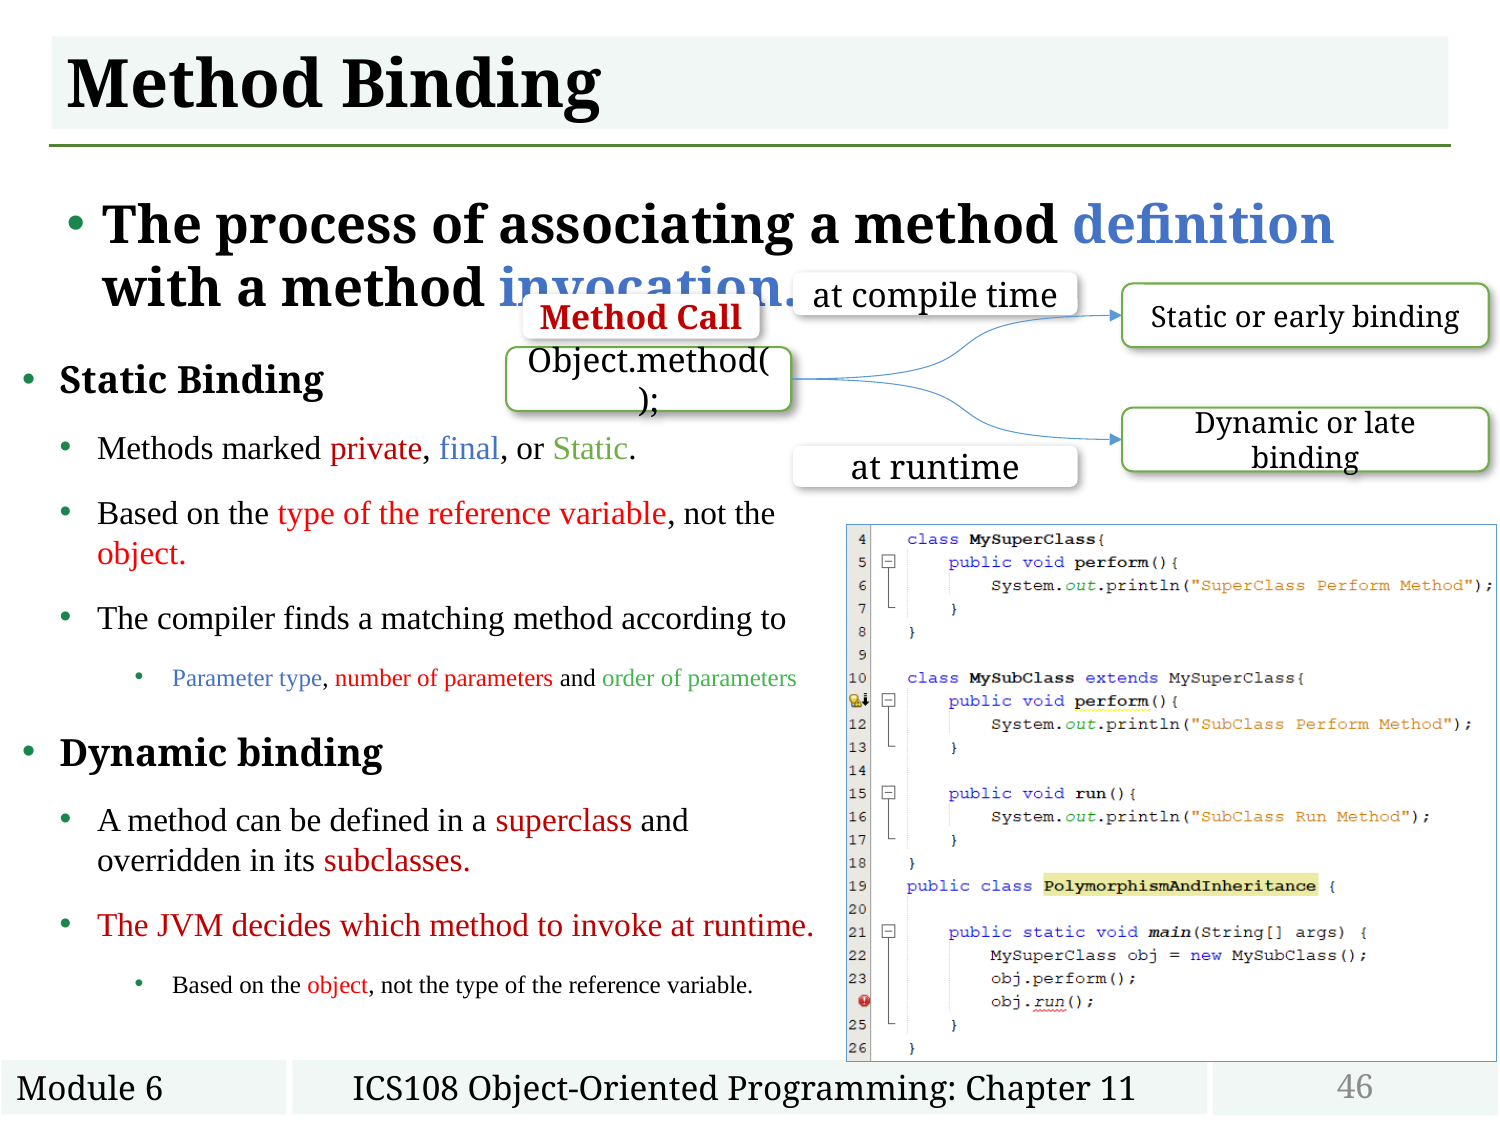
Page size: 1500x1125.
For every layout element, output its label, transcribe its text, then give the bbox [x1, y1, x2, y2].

slide_number 46 [1212, 1059, 1498, 1116]
text_box Static Binding Methods marked private, final, or Static. Based on the type of the reference variable, not the object. The compiler finds a matching method according to Parameter type, number of parameters and order of parameters Dynamic binding A method can be defined in a superclass and overridden in its subclasses. The JVM decides which method to invoke at runtime. Based on the object, not the type of the reference variable. [7, 348, 854, 1060]
picture [846, 524, 1497, 1062]
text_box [506, 272, 1489, 487]
list The process of associating a method definition with a method invocation. [51, 183, 1454, 326]
title Method Binding [51, 36, 1449, 130]
